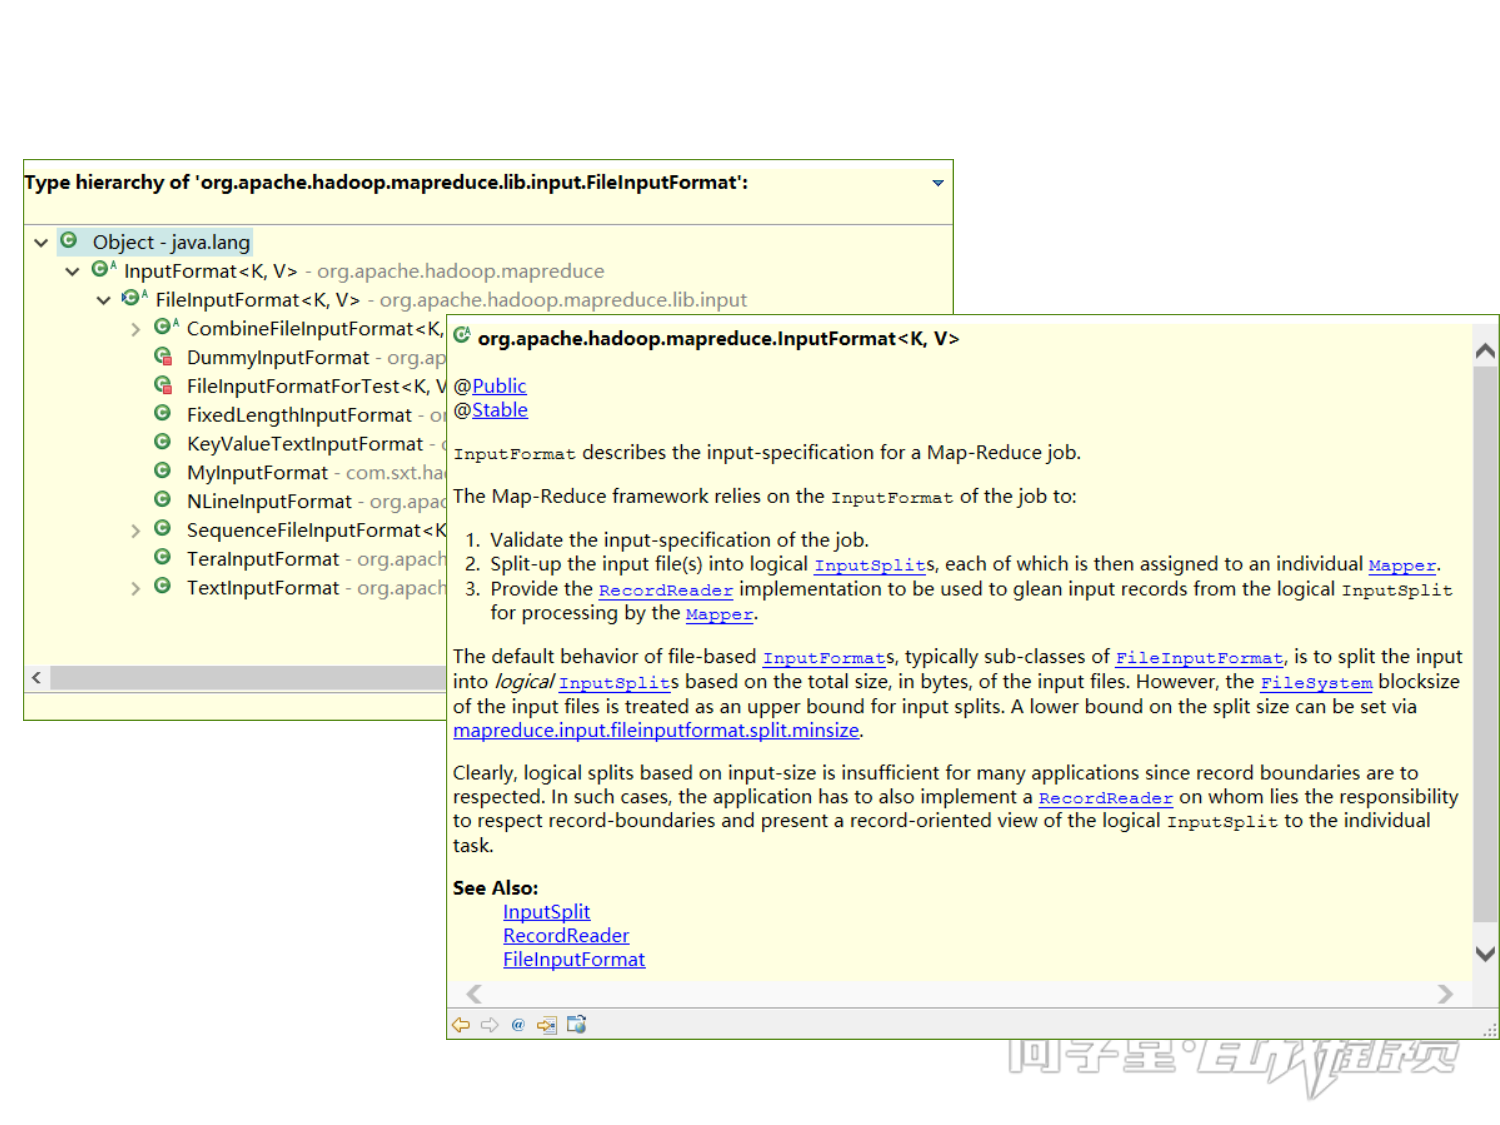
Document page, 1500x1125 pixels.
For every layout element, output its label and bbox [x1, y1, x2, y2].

picture [23, 159, 1500, 1103]
